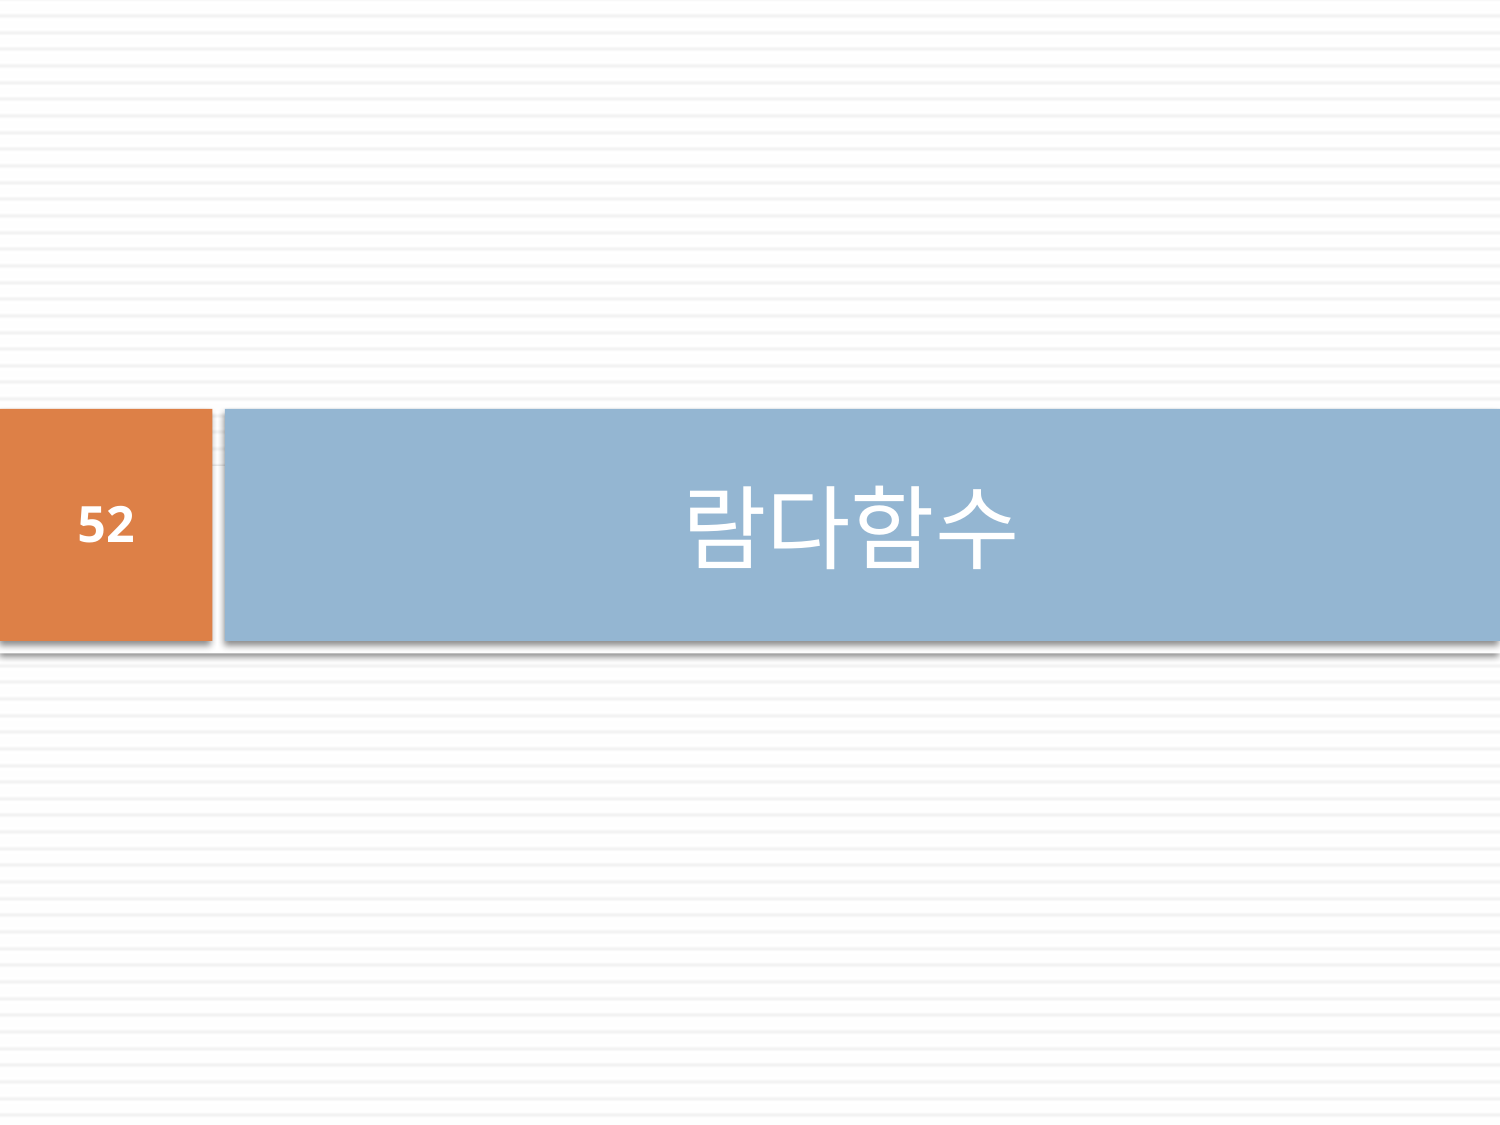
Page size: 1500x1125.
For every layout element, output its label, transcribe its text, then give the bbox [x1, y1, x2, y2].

title 람다함수 [238, 444, 1489, 607]
slide_number 52 [0, 469, 213, 585]
